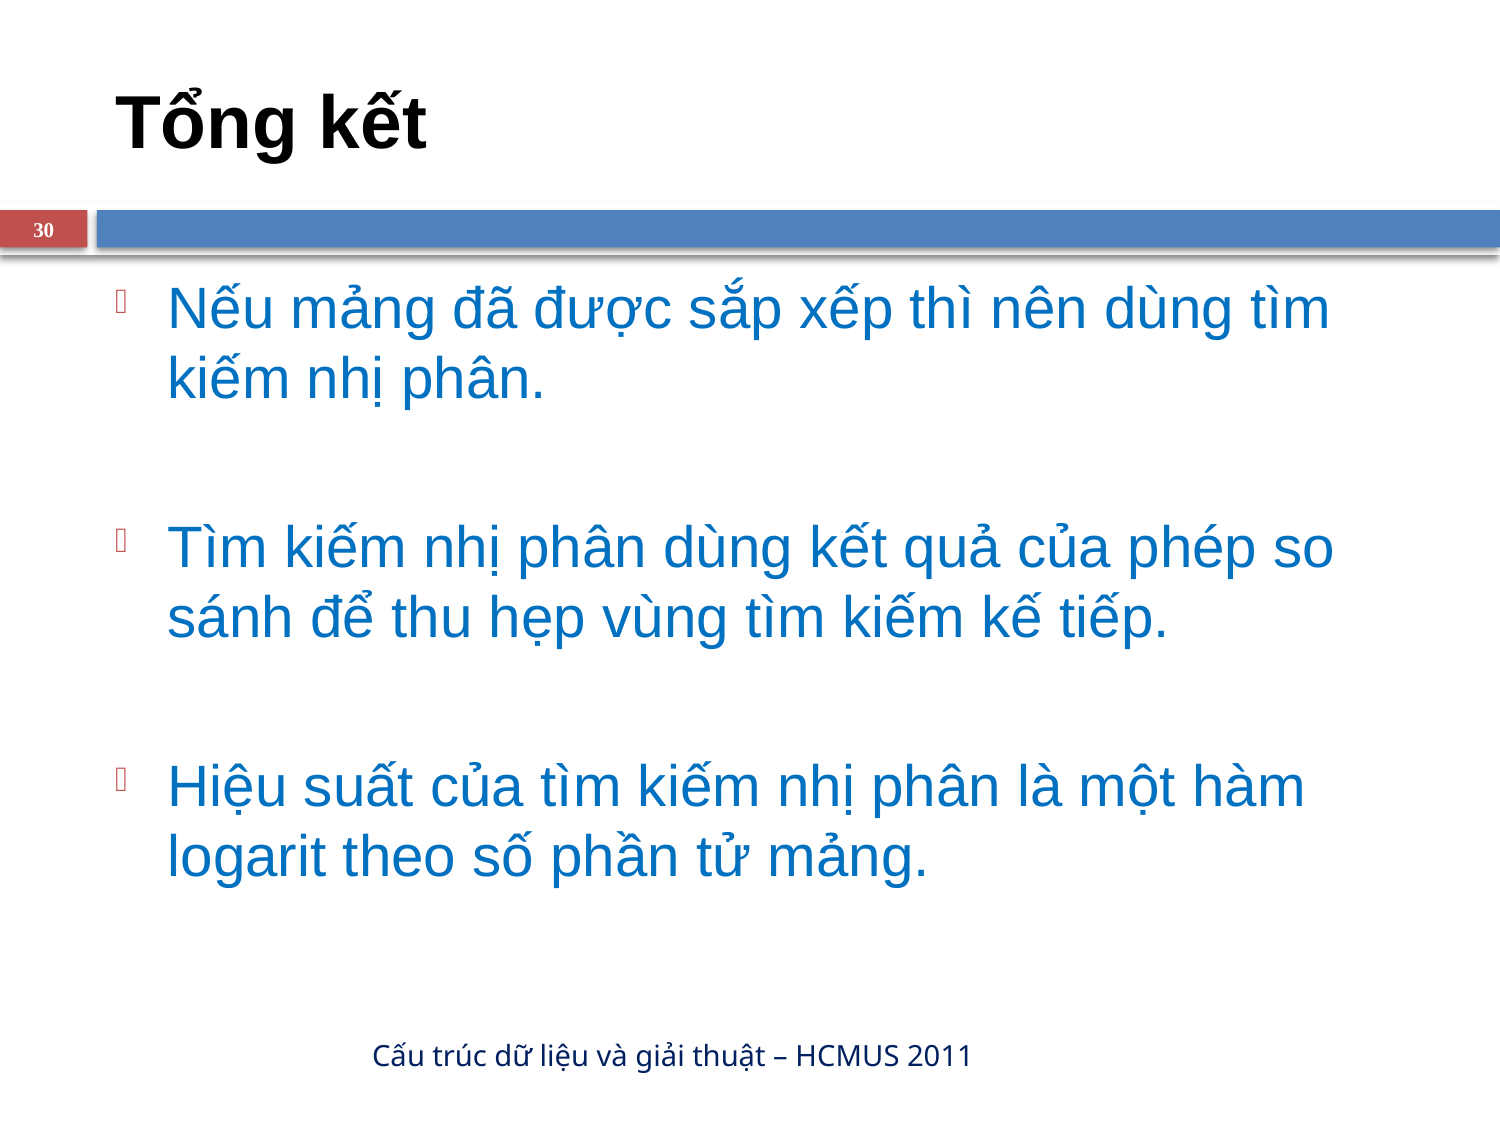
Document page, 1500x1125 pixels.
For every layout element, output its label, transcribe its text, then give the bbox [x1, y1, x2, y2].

title Tổng kết [100, 37, 1438, 200]
slide_number 30 [0, 208, 88, 249]
footer Cấu trúc dữ liệu và giải thuật – HCMUS 2011 [99, 1024, 990, 1085]
list Nếu mảng đã được sắp xếp thì nên dùng tìm kiếm nhị phân. Tìm kiếm nhị phân dùng kết quả của phép so sánh để thu hẹp vùng tìm kiếm kế tiếp. Hiệu suất của tìm kiếm nhị phân là một hàm logarit theo số phần tử mảng. [100, 262, 1438, 1000]
